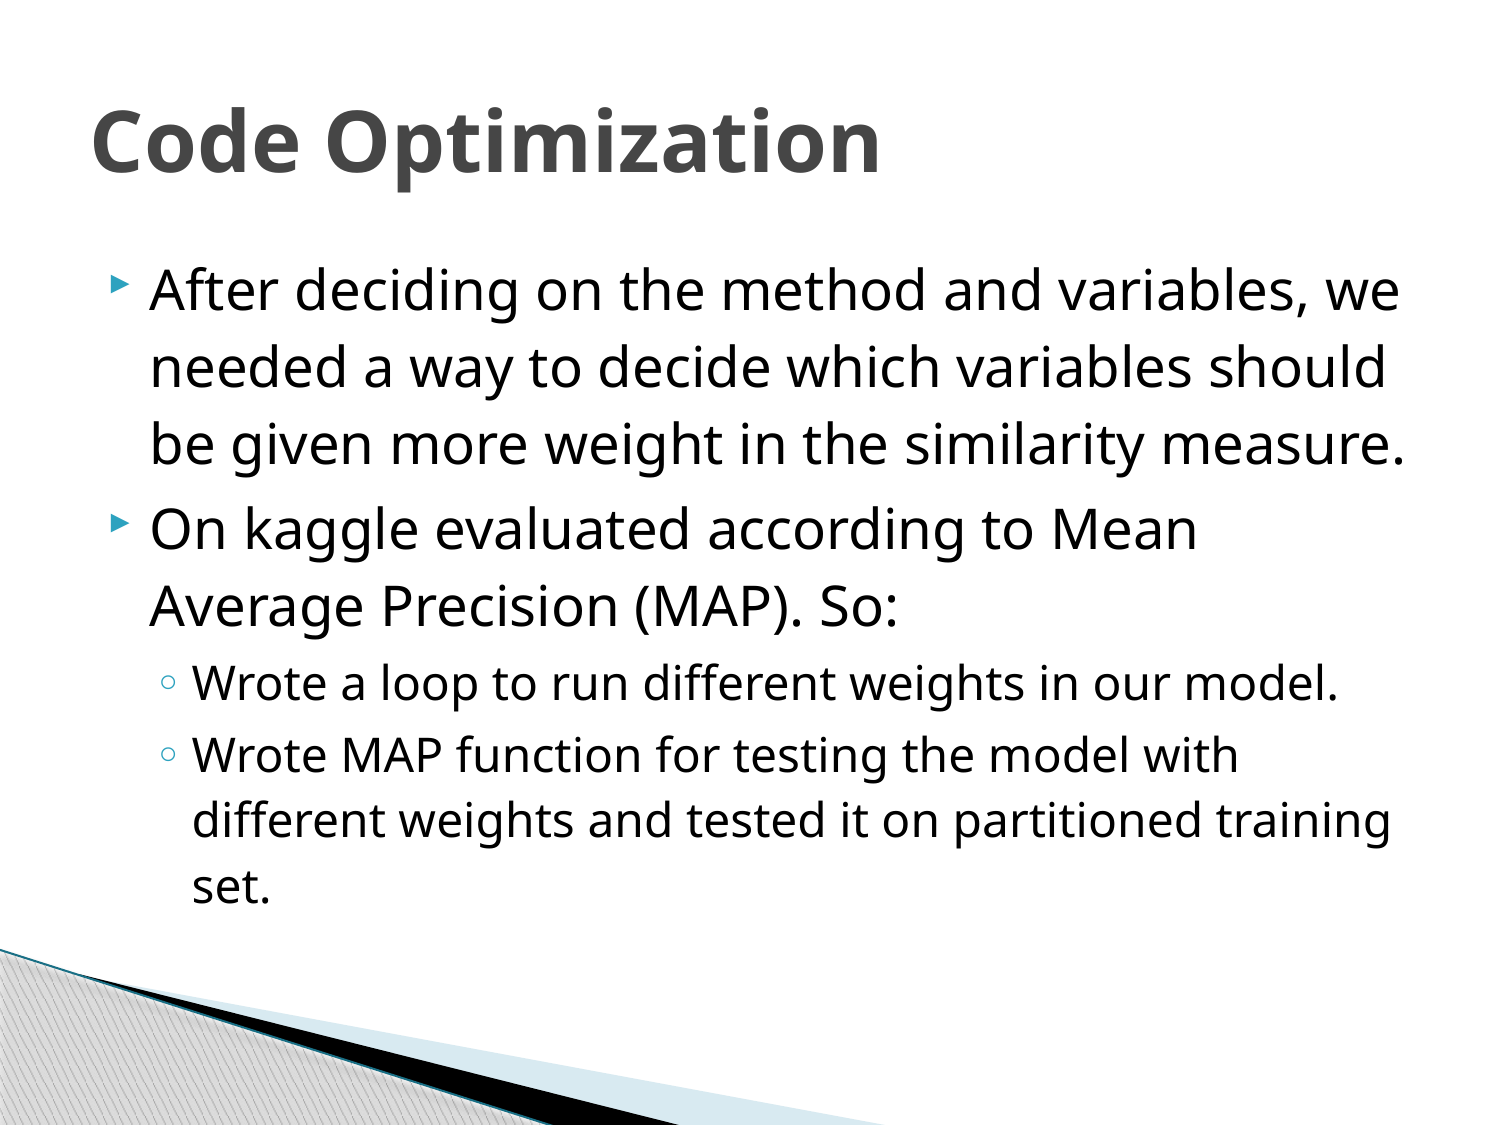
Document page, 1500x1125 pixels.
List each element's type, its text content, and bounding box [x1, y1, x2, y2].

title Code Optimization [75, 45, 1425, 233]
list After deciding on the method and variables, we needed a way to decide which variables should be given more weight in the similarity measure. On kaggle evaluated according to Mean Average Precision (MAP). So: Wrote a loop to run different weights in our model. Wrote MAP function for testing the model with different weights and tested it on partitioned training set. [75, 243, 1425, 986]
